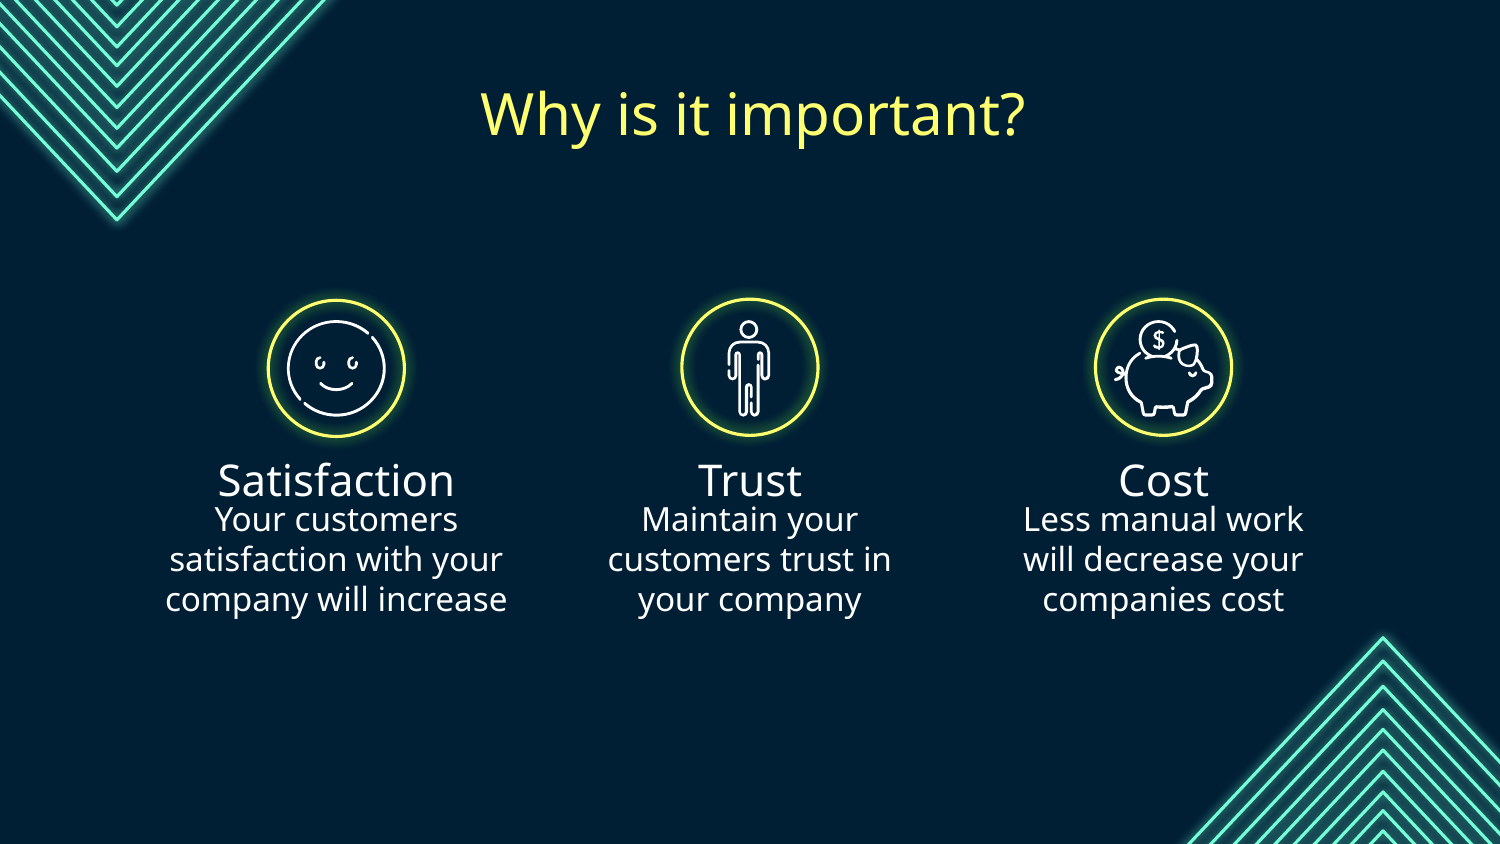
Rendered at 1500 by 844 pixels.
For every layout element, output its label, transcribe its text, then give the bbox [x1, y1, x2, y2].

title Trust [611, 454, 889, 503]
text_box [1218, 326, 1232, 409]
title Your customers satisfaction with your company will increase [149, 510, 524, 607]
text_box [290, 300, 383, 318]
title Maintain your customers trust in your company [574, 510, 926, 607]
title Why is it important? [116, 88, 1390, 137]
title Less manual work will decrease your companies cost [987, 510, 1340, 607]
text_box [391, 327, 405, 409]
title Cost [1025, 454, 1302, 503]
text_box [1113, 319, 1214, 417]
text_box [727, 319, 771, 417]
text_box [286, 319, 387, 417]
text_box [1116, 299, 1211, 318]
text_box [1127, 425, 1200, 436]
title Satisfaction [198, 454, 475, 503]
text_box [298, 425, 375, 437]
text_box [1095, 327, 1108, 407]
text_box [268, 328, 281, 409]
text_box [681, 299, 819, 436]
